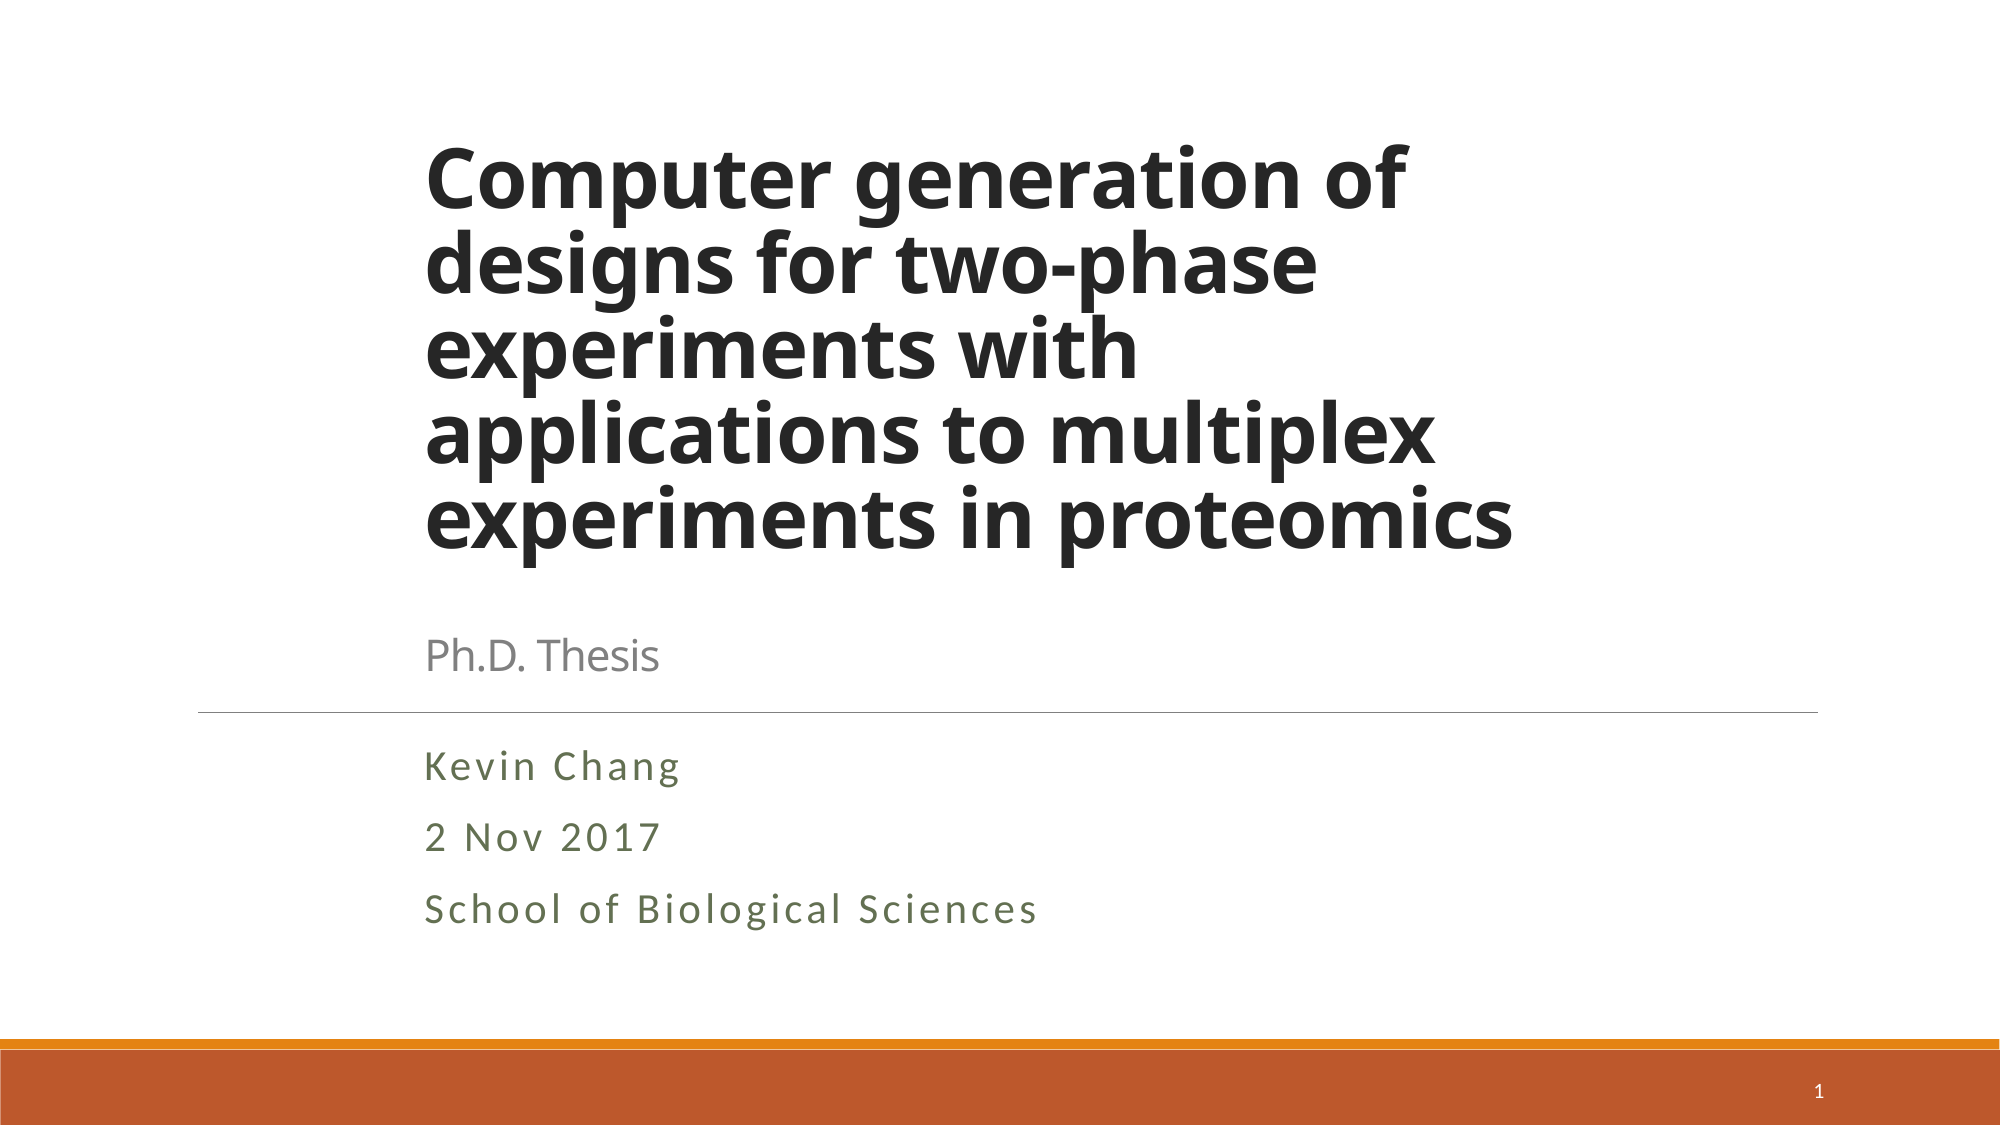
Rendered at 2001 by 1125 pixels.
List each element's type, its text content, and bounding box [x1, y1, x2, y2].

title Computer generation of designs for two-phase experiments with applications to multiplex experiments in proteomics Ph.D. Thesis [409, 216, 1623, 688]
subtitle Kevin Chang 2 Nov 2017 School of Biological Sciences [409, 735, 1513, 942]
slide_number 1 [1624, 1059, 1840, 1120]
